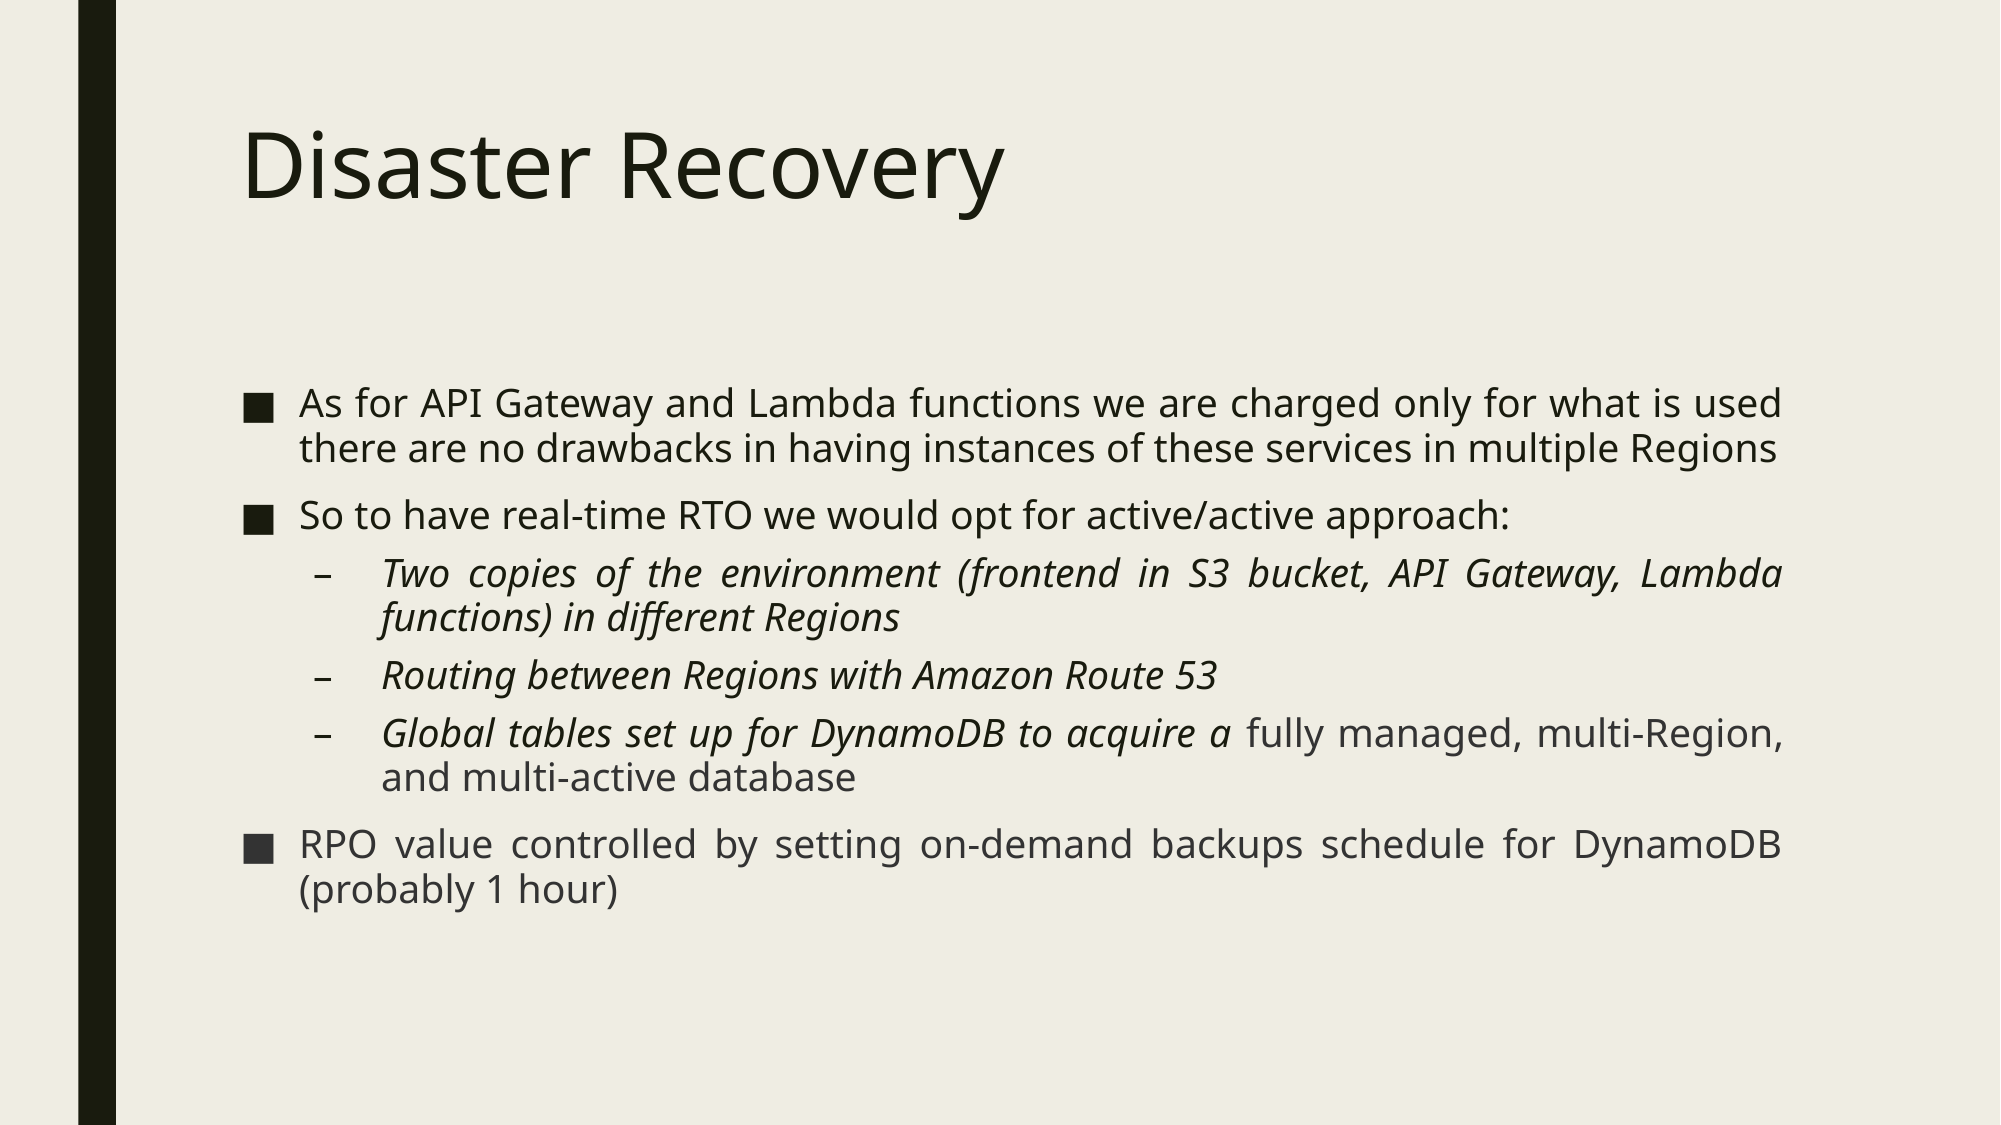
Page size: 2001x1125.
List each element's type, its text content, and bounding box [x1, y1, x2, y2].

list As for API Gateway and Lambda functions we are charged only for what is used there are no drawbacks in having instances of these services in multiple Regions So to have real-time RTO we would opt for active/active approach: Two copies of the environment (frontend in S3 bucket, API Gateway, Lambda functions) in different Regions Routing between Regions with Amazon Route 53 Global tables set up for DynamoDB to acquire a fully managed, multi-Region, and multi-active database RPO value controlled by setting on-demand backups schedule for DynamoDB (probably 1 hour) [225, 375, 1800, 963]
title Disaster Recovery [225, 112, 1800, 357]
